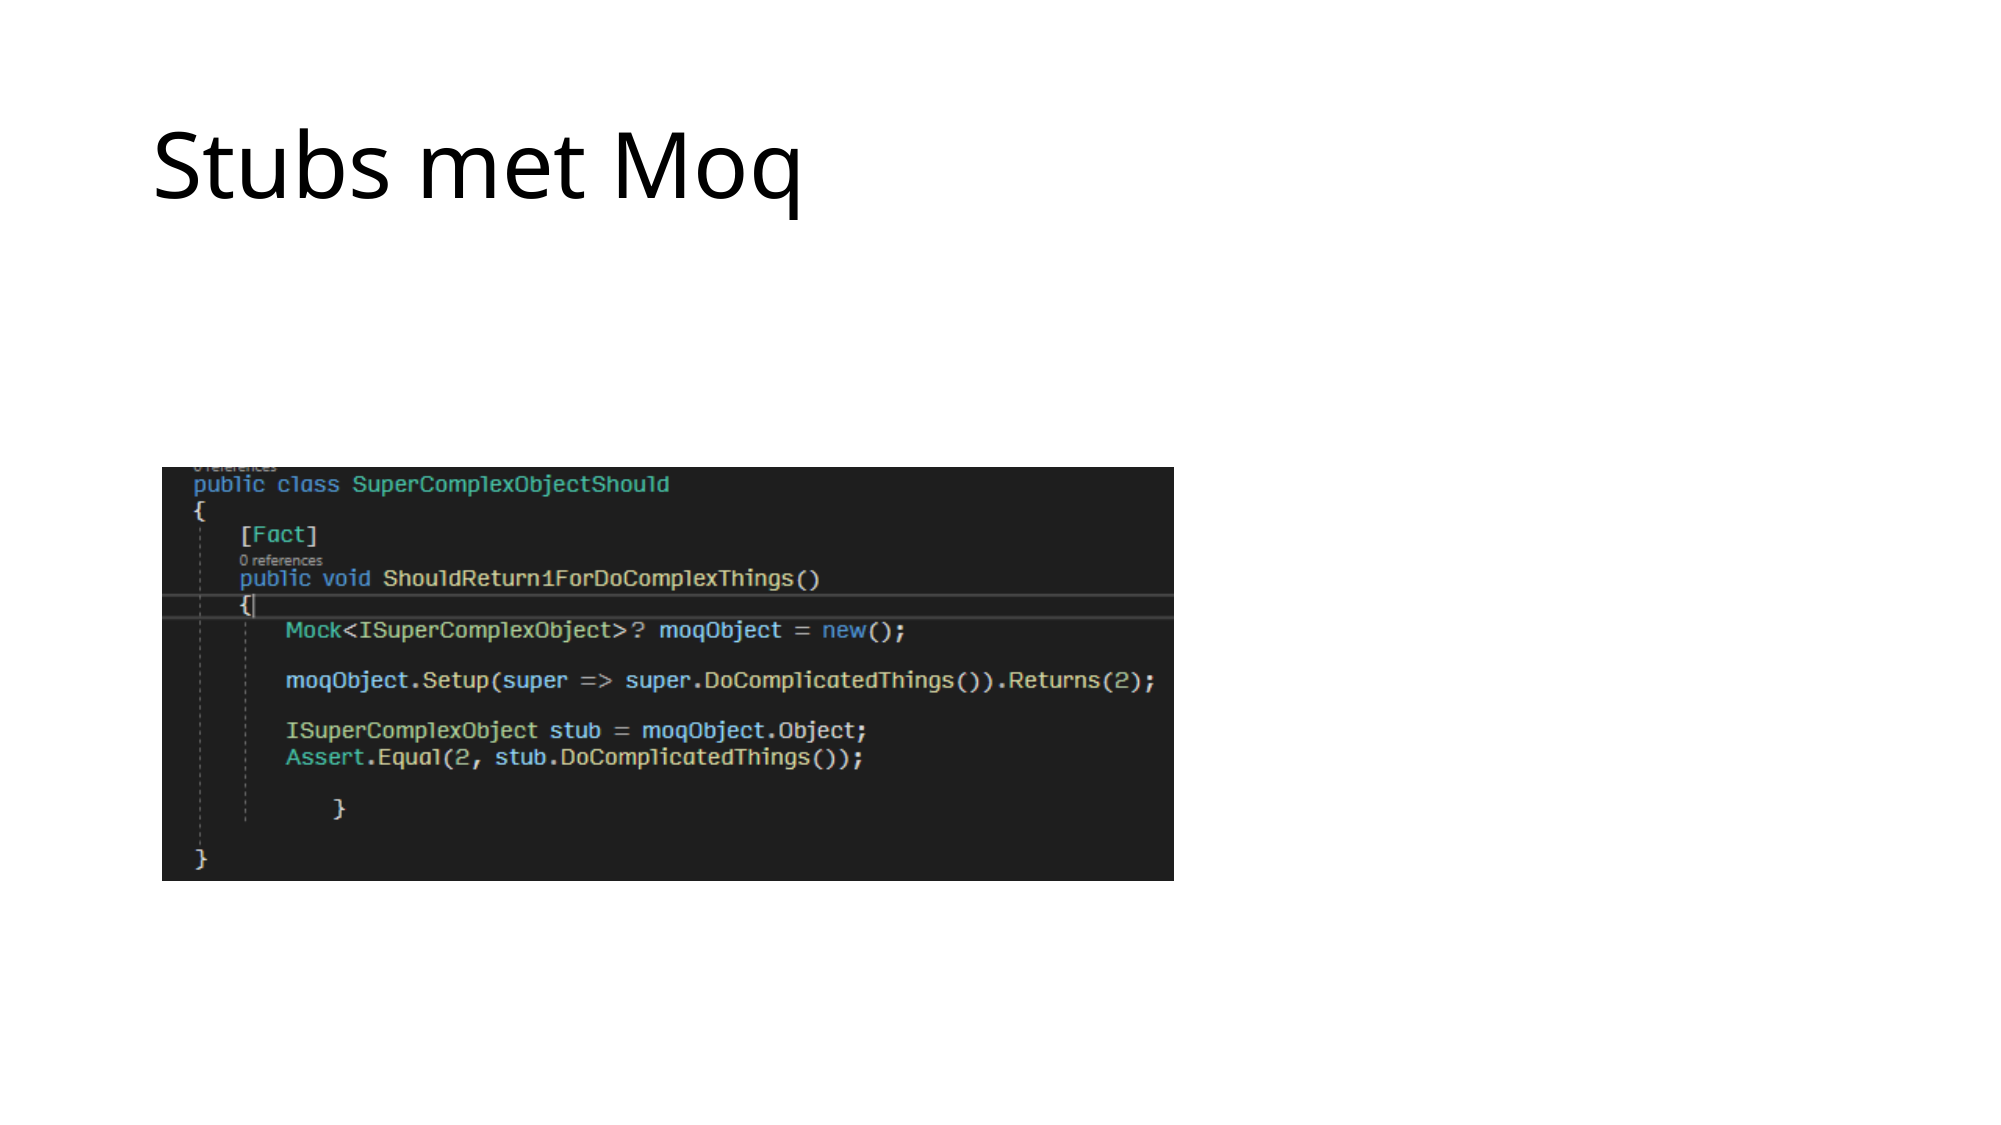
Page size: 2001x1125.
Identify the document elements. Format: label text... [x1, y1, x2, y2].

title Stubs met Moq [137, 59, 1863, 278]
picture [162, 467, 1174, 881]
